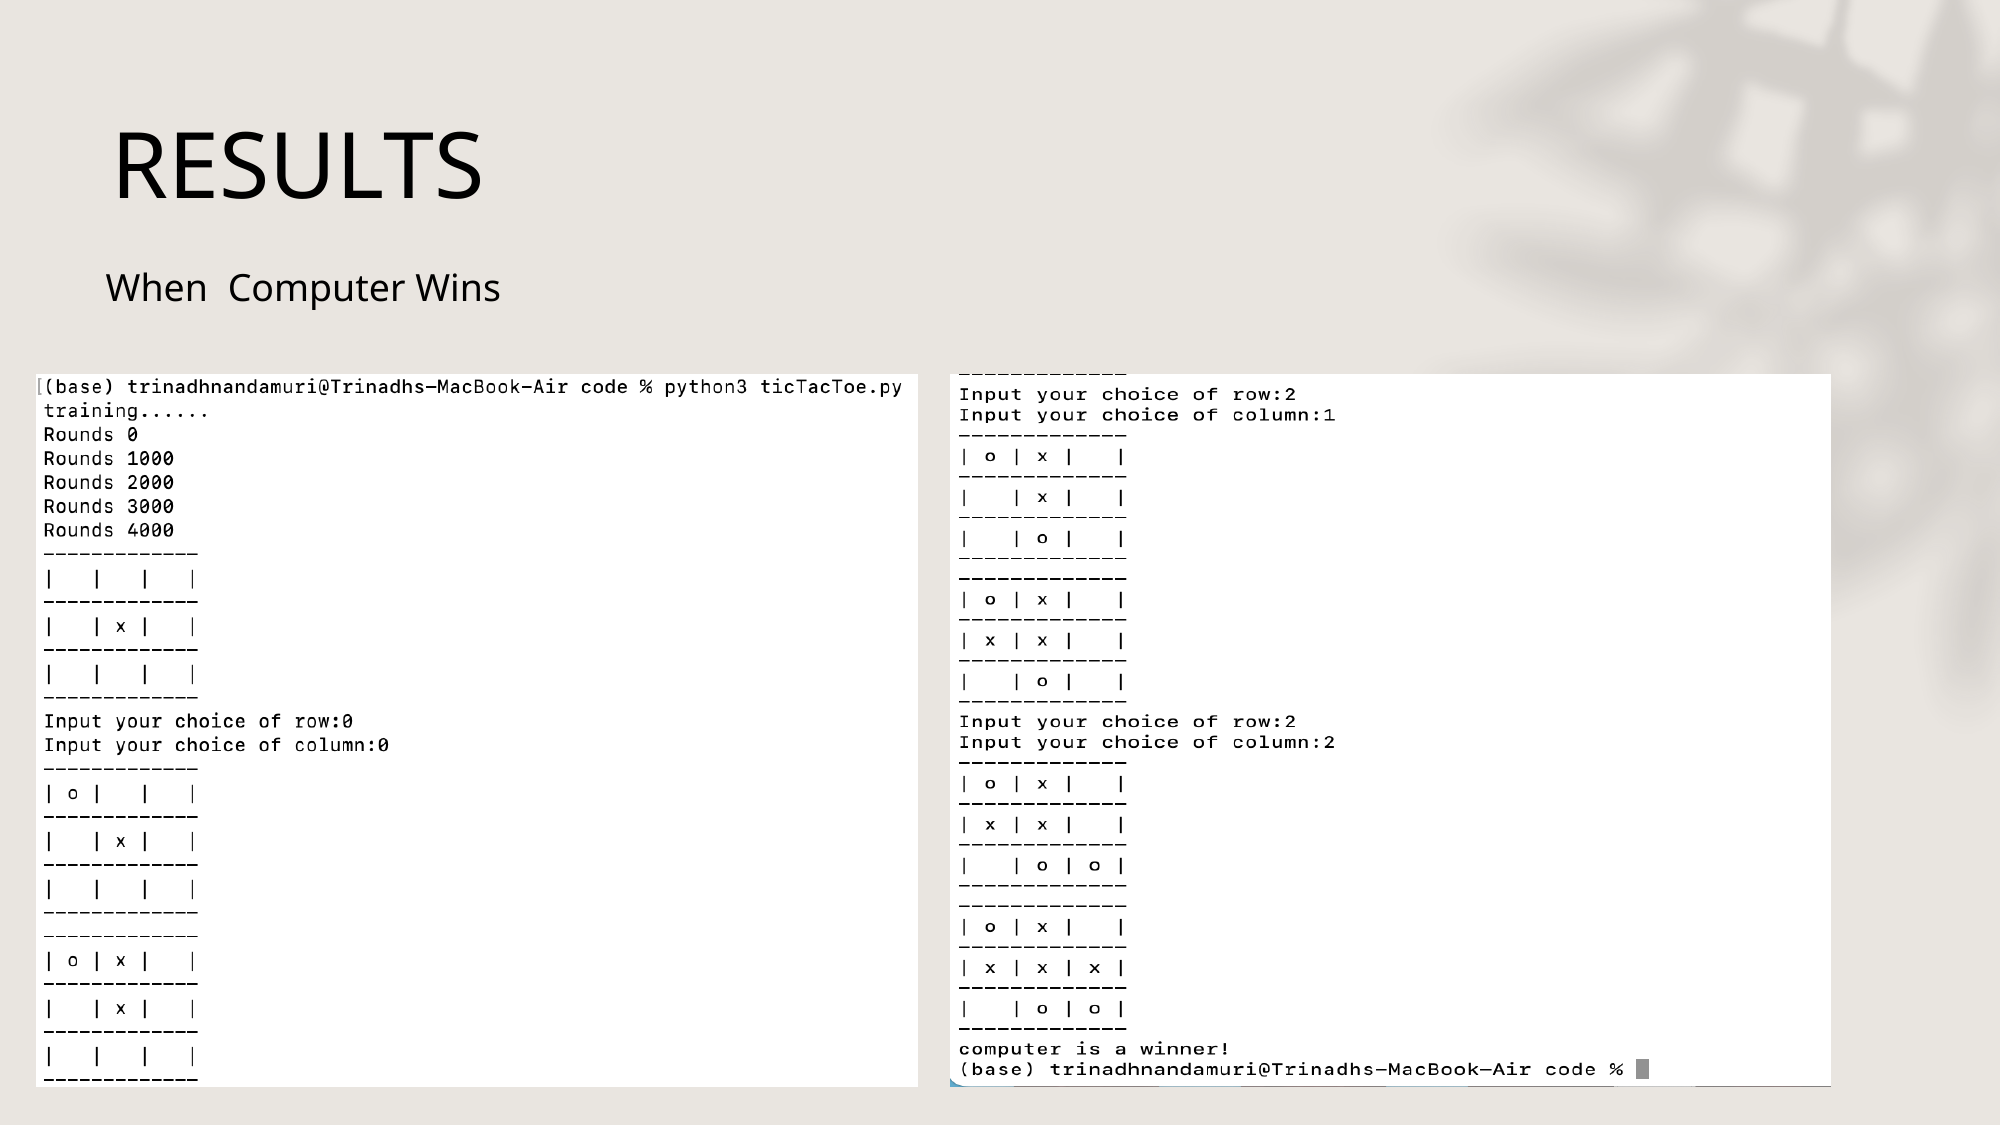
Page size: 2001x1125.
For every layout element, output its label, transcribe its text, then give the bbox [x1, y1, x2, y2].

text_box When Computer Wins [90, 257, 600, 317]
picture [36, 374, 918, 1087]
text_box RESULTS [96, 99, 500, 225]
picture [950, 374, 1831, 1087]
